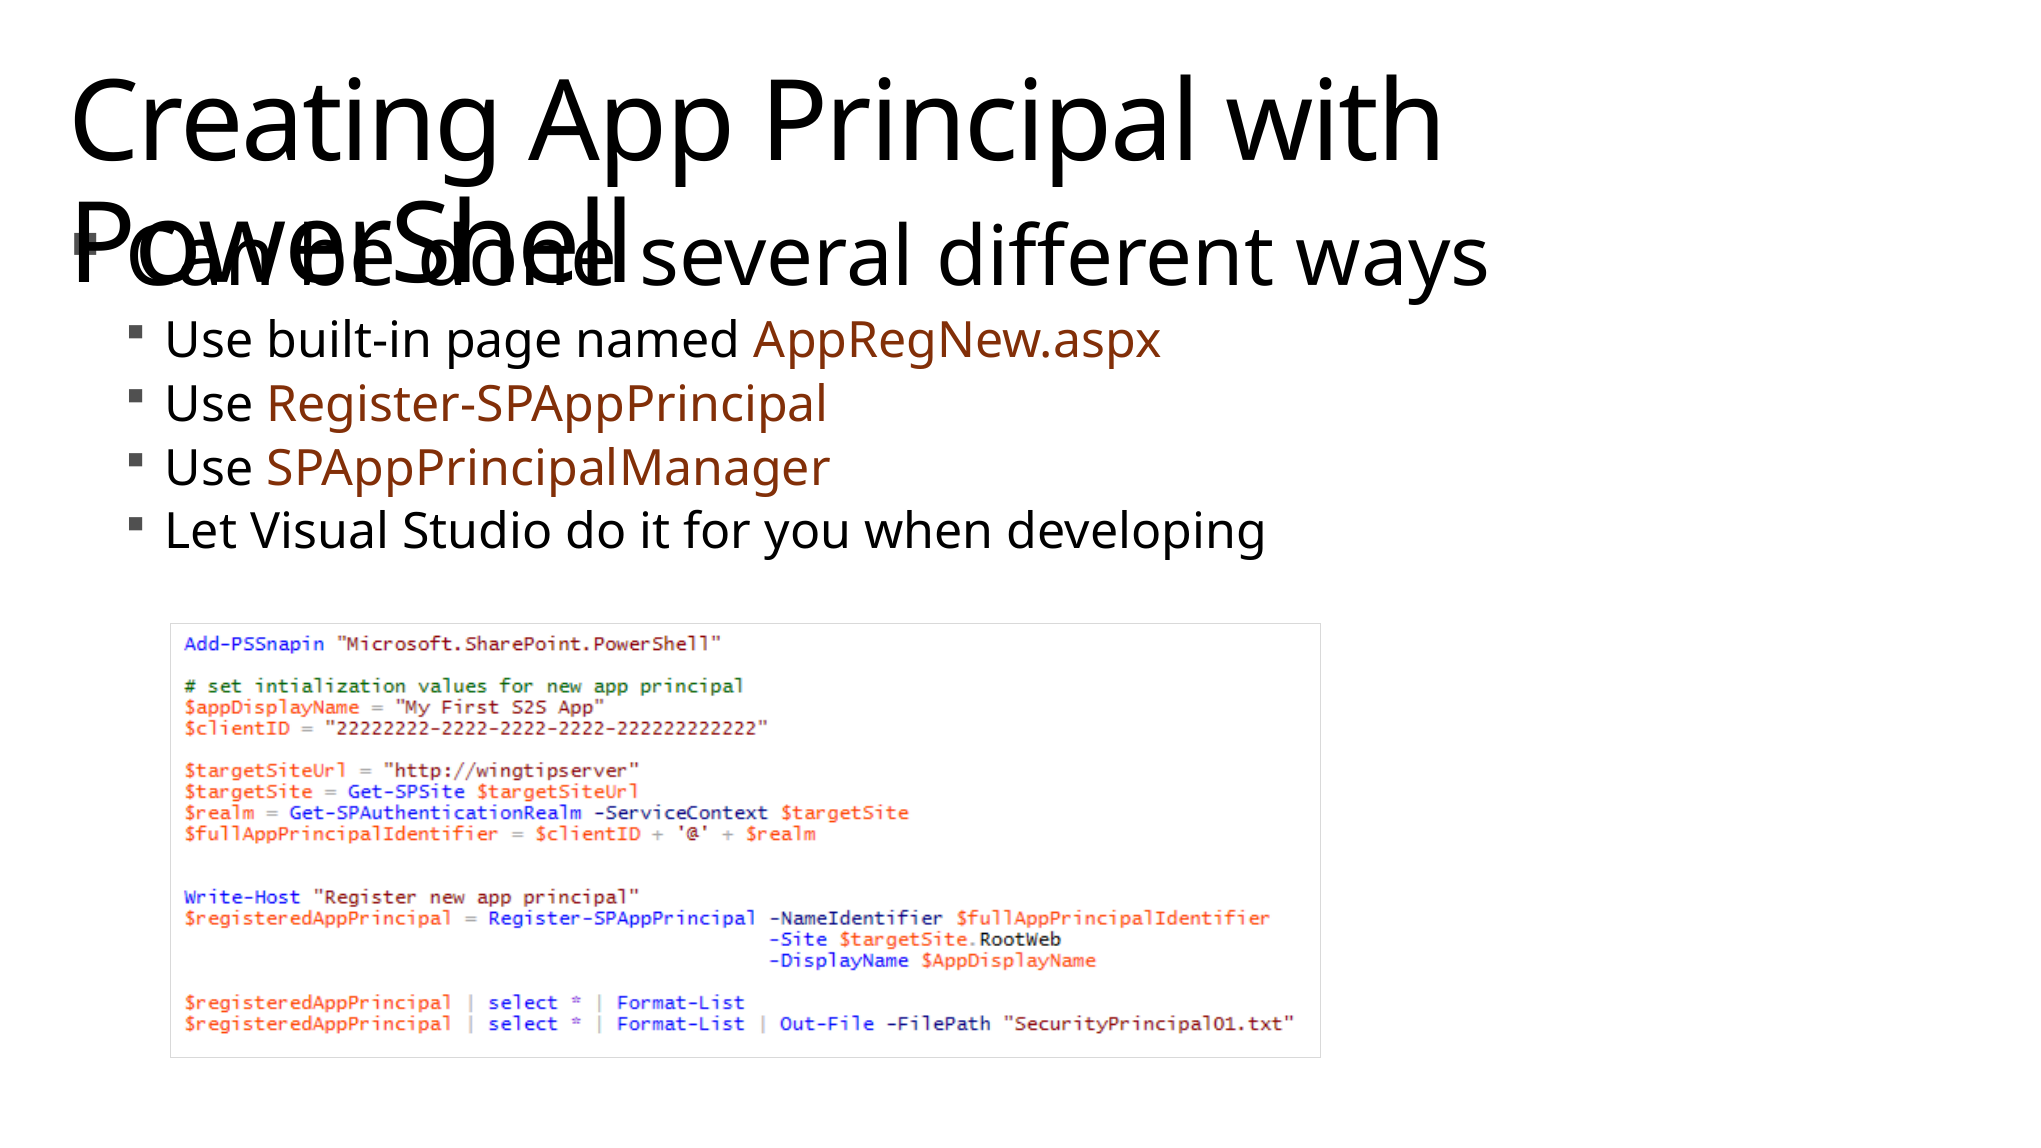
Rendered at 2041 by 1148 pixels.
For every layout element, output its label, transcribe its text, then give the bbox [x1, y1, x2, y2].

title Creating App Principal with PowerShell [45, 48, 1996, 199]
picture [169, 623, 1321, 1058]
list Can be done several different ways Use built-in page named AppRegNew.aspx Use Register-SPAppPrincipal Use SPAppPrincipalManager Let Visual Studio do it for you when developing [45, 199, 1996, 565]
